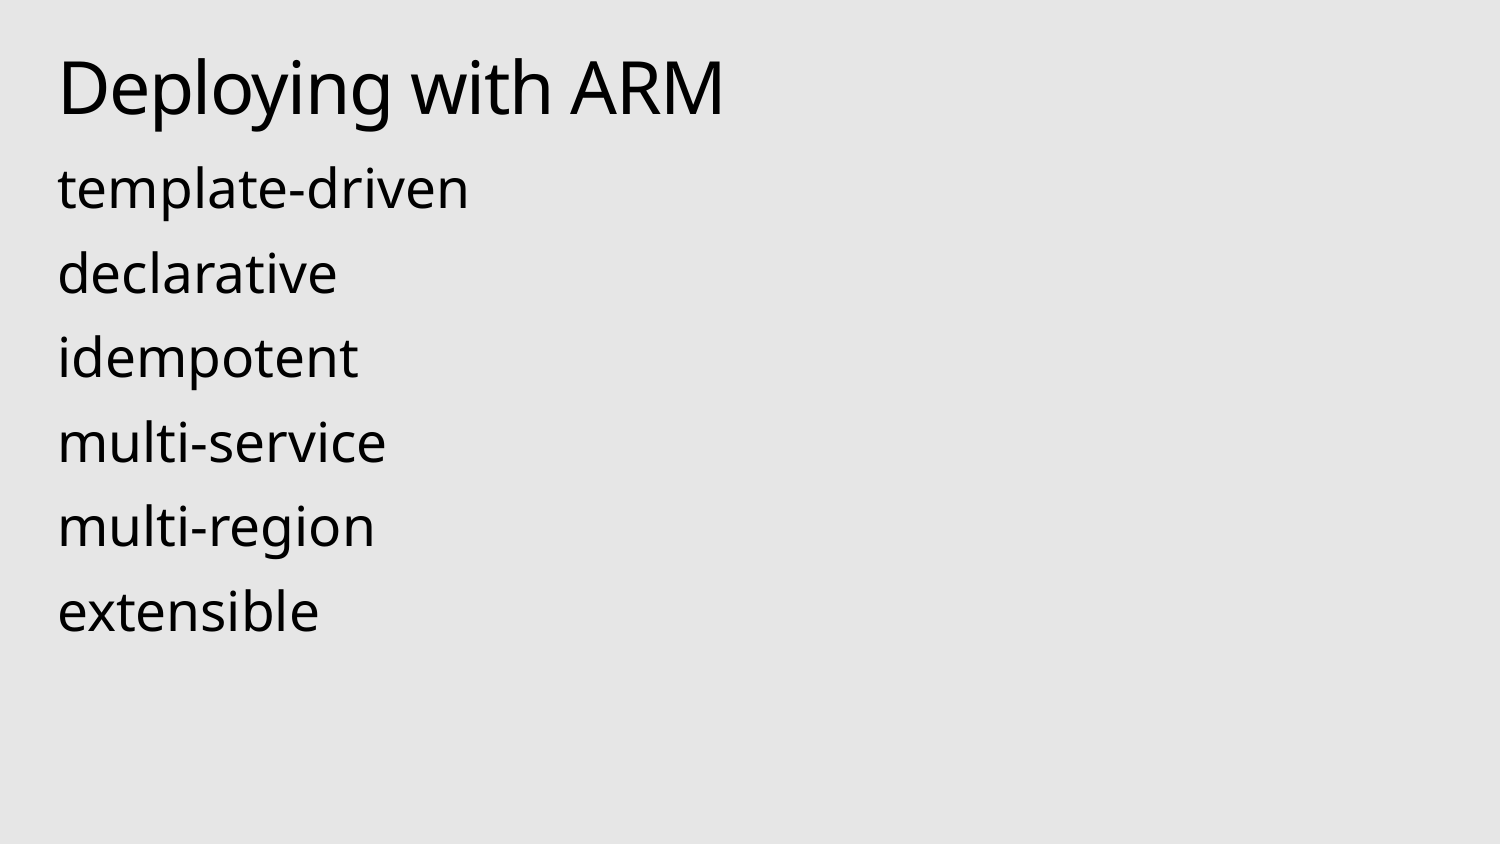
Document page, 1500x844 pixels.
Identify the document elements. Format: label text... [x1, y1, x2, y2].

list template-driven declarative idempotent multi-service multi-region extensible [33, 146, 1467, 433]
title Deploying with ARM [33, 35, 1468, 147]
